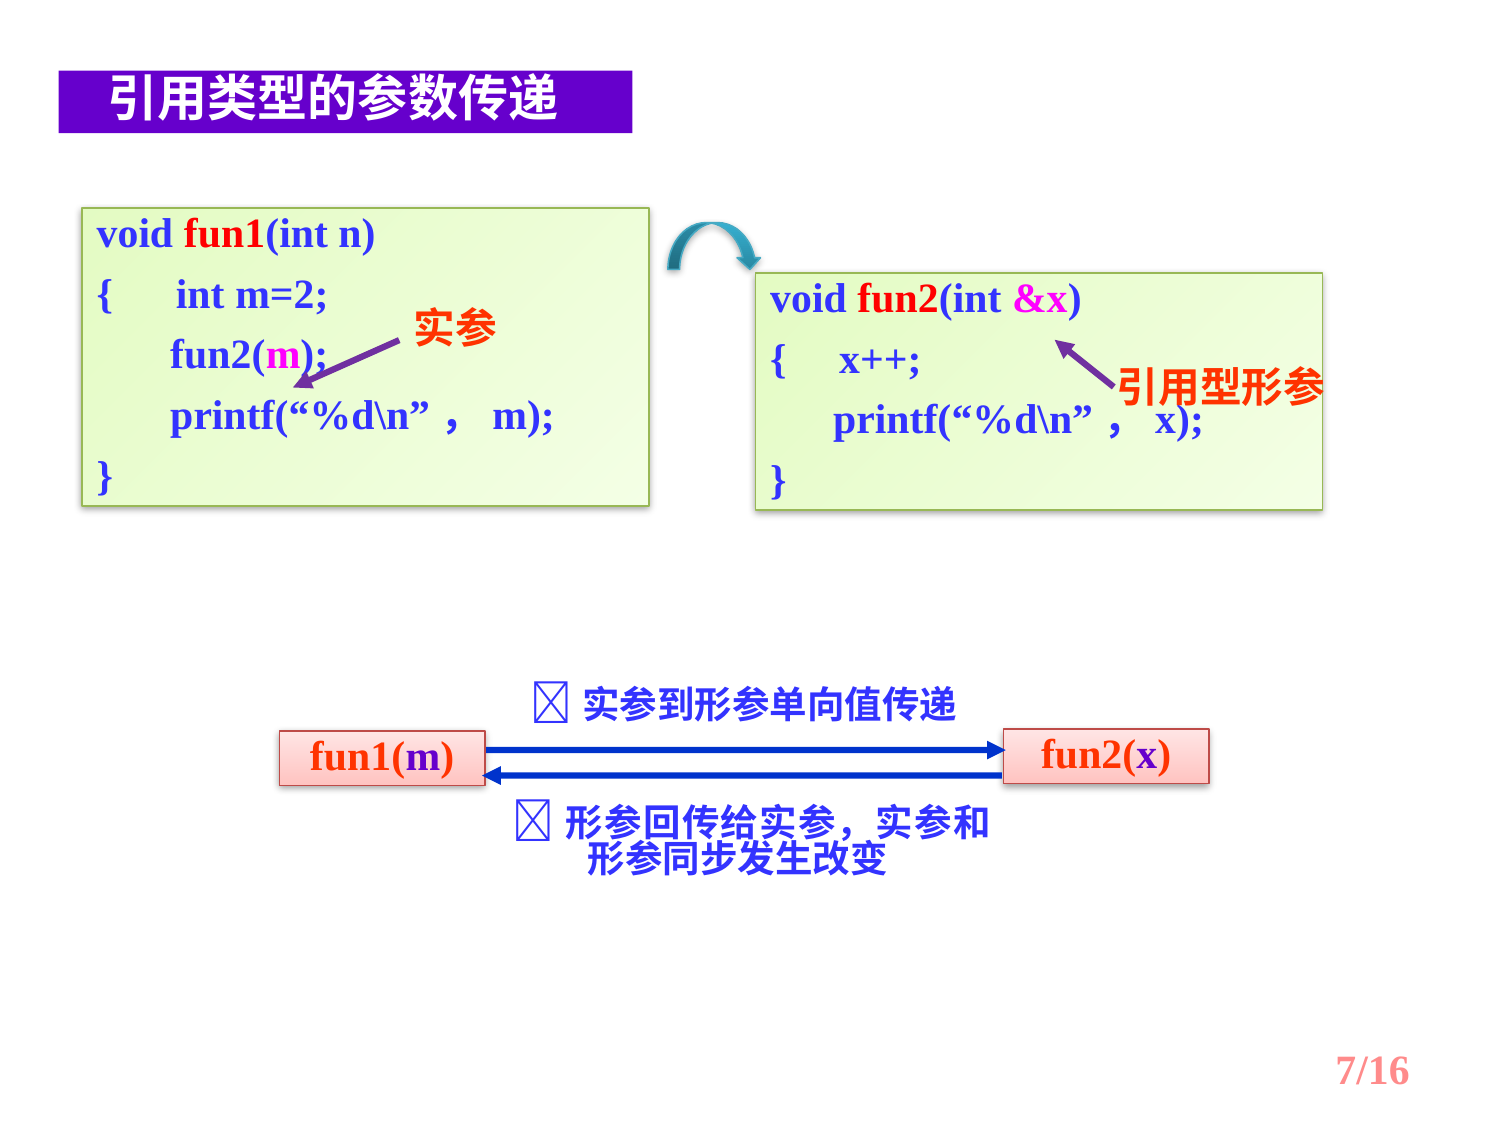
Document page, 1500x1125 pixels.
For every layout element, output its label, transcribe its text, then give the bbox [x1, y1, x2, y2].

text_box 形参回传给实参，实参和形参同步发生改变 [497, 796, 1006, 888]
text_box void fun2(int &x) { x++; printf(“%d\n”，x); } [755, 272, 1323, 511]
text_box void fun1(int n) { int m=2; fun2(m); printf(“%d\n”，m); } [81, 207, 650, 507]
slide_number /16 [1074, 1042, 1425, 1103]
text_box 引用类型的参数传递 [58, 70, 633, 134]
text_box [486, 743, 1006, 757]
text_box 实参到形参单向值传递 [515, 679, 979, 734]
text_box fun1(m) [279, 730, 486, 786]
text_box [667, 221, 762, 271]
text_box [1054, 339, 1114, 388]
text_box 实参 [399, 304, 577, 360]
text_box [482, 769, 1002, 782]
text_box [292, 340, 400, 389]
text_box 引用型形参 [1101, 363, 1362, 418]
text_box fun2(x) [1003, 728, 1210, 784]
